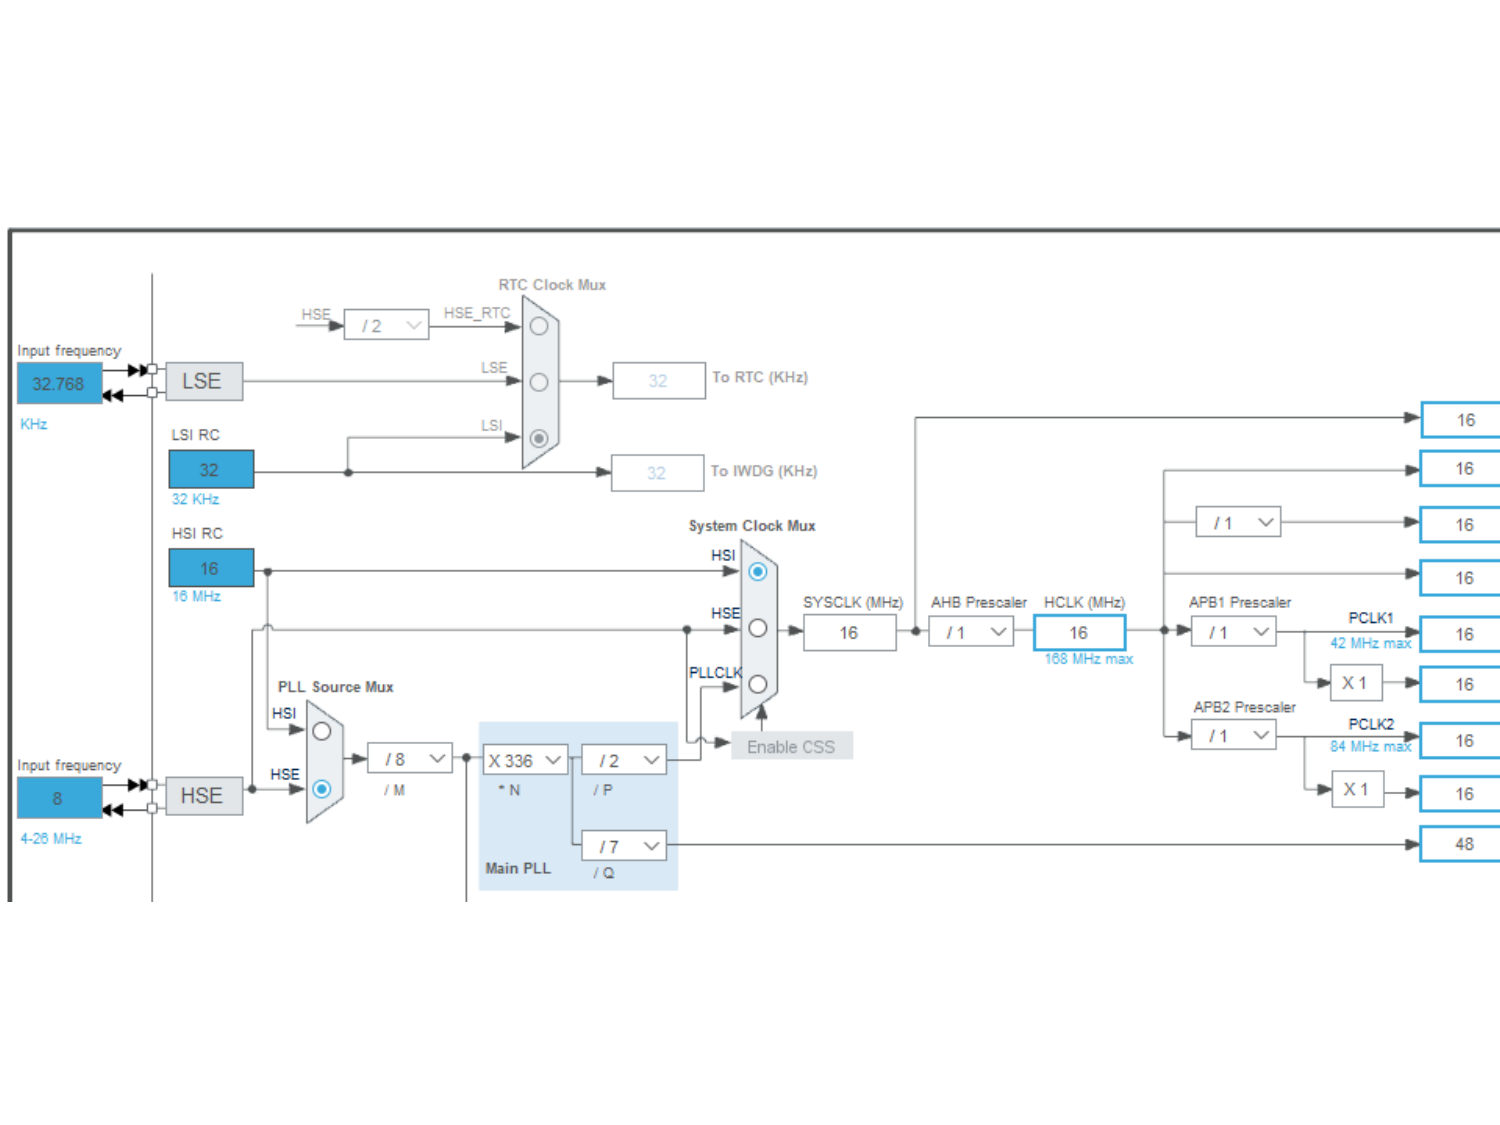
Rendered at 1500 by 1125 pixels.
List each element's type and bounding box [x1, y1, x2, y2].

picture [0, 223, 1500, 902]
